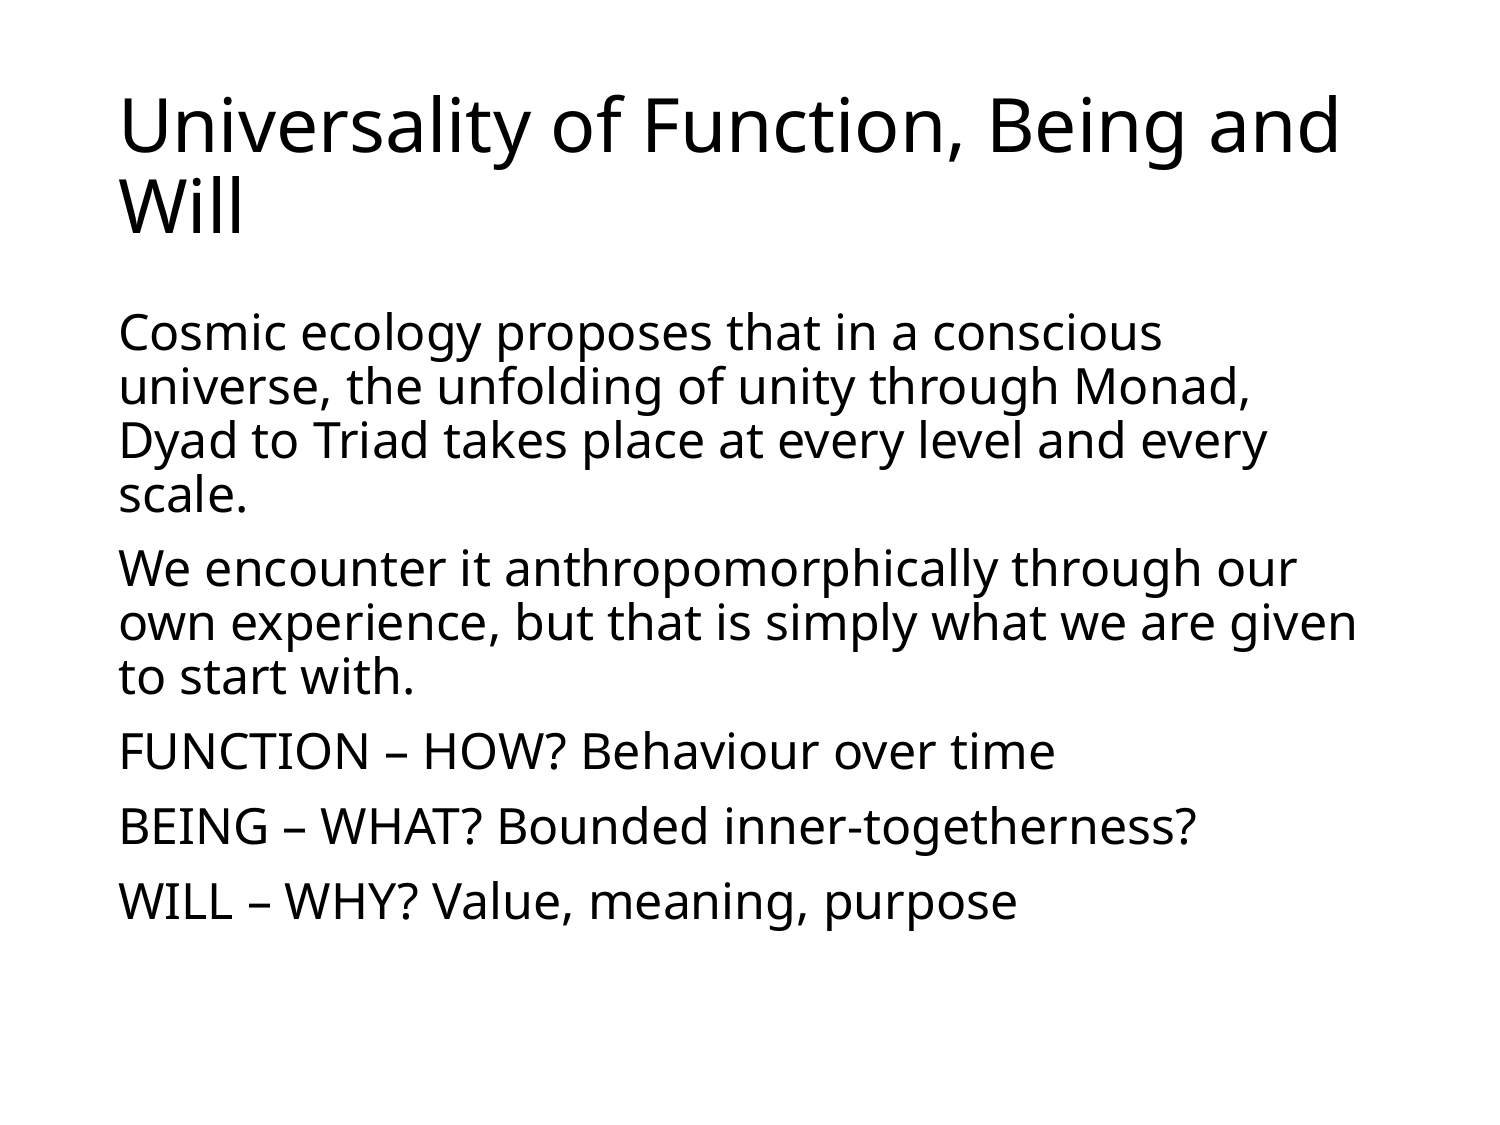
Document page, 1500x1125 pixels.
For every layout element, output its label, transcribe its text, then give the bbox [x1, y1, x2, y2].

title Universality of Function, Being and Will [103, 59, 1397, 278]
list Cosmic ecology proposes that in a conscious universe, the unfolding of unity through Monad, Dyad to Triad takes place at every level and every scale. We encounter it anthropomorphically through our own experience, but that is simply what we are given to start with. FUNCTION – HOW? Behaviour over time BEING – WHAT? Bounded inner-togetherness? WILL – WHY? Value, meaning, purpose [103, 299, 1397, 1014]
